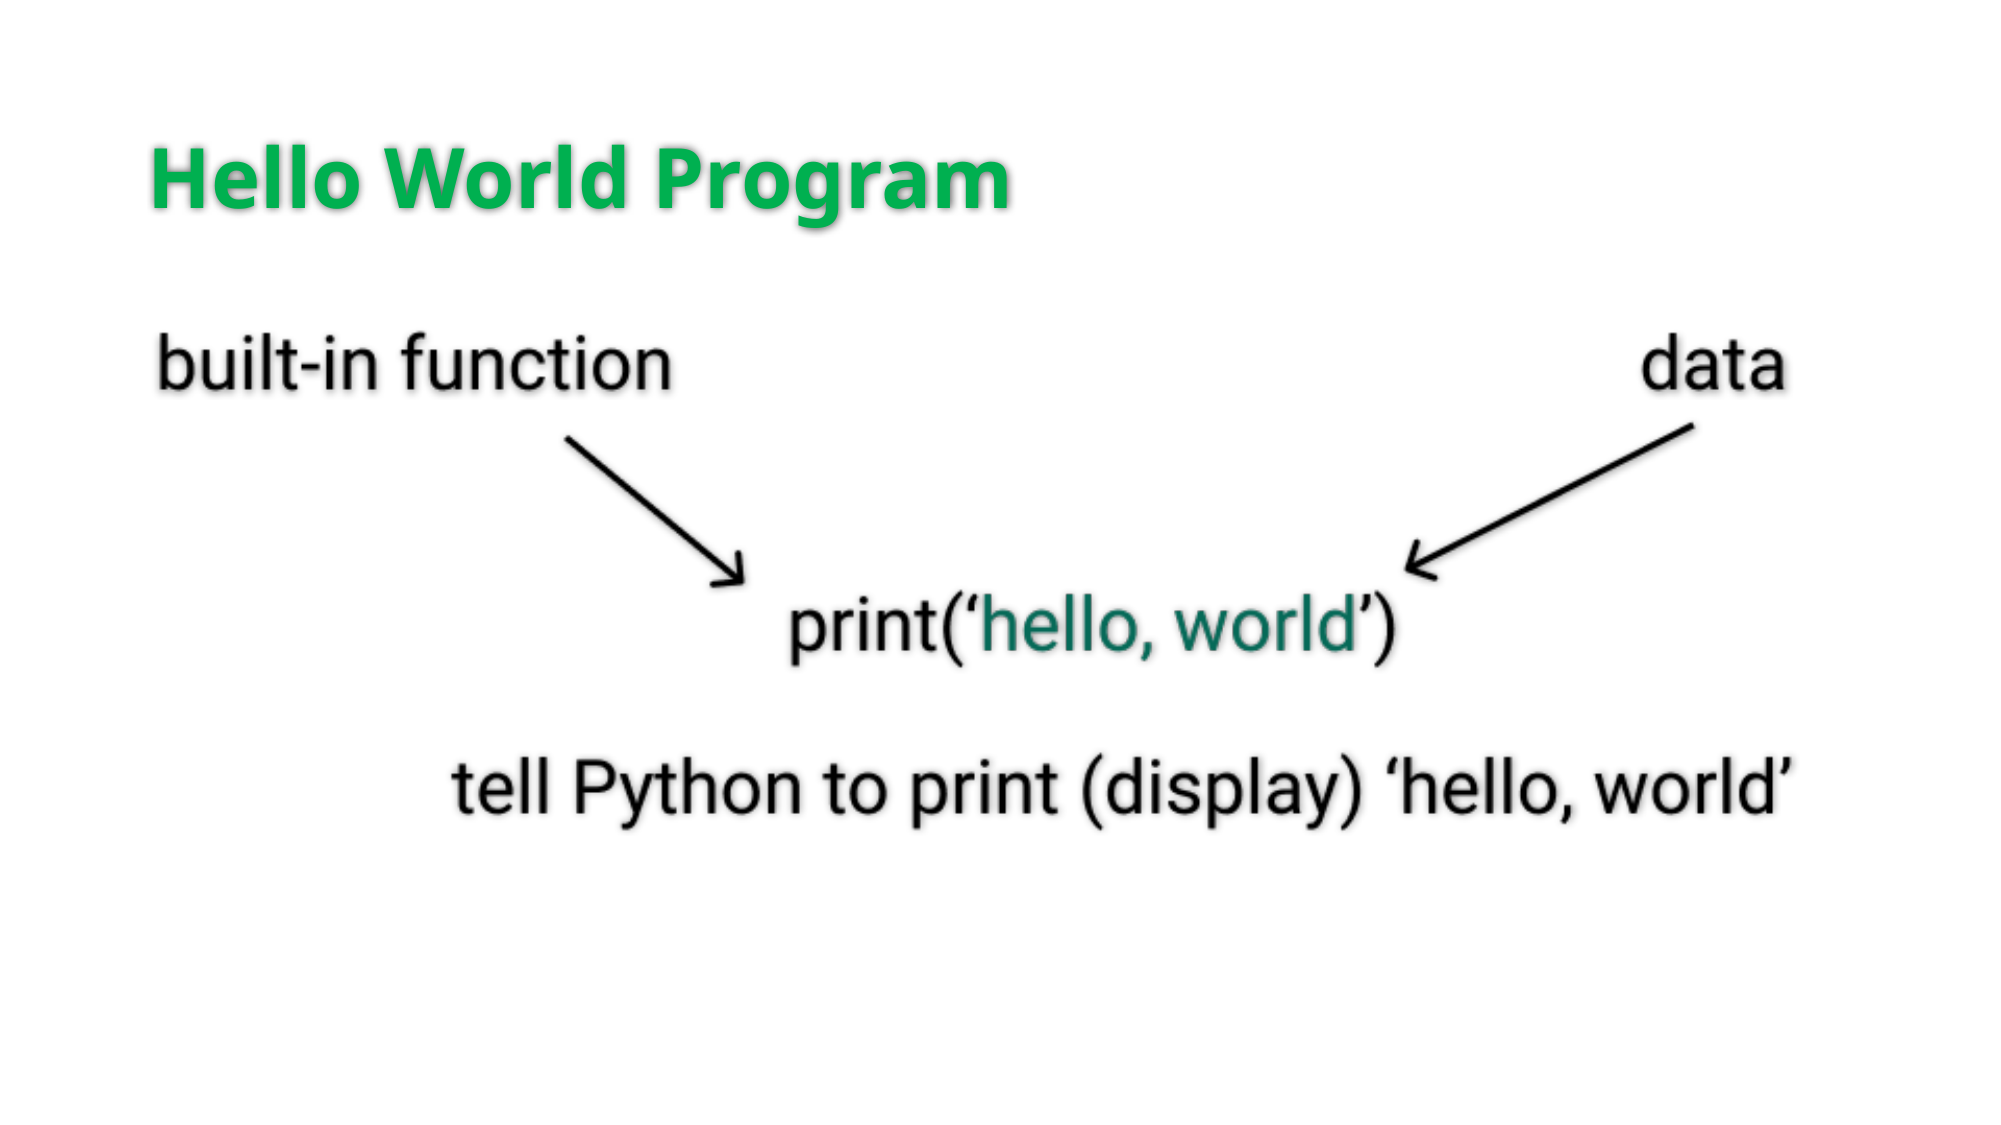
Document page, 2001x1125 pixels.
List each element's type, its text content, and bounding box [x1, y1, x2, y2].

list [155, 321, 1844, 839]
title Hello World Program [132, 73, 1868, 233]
